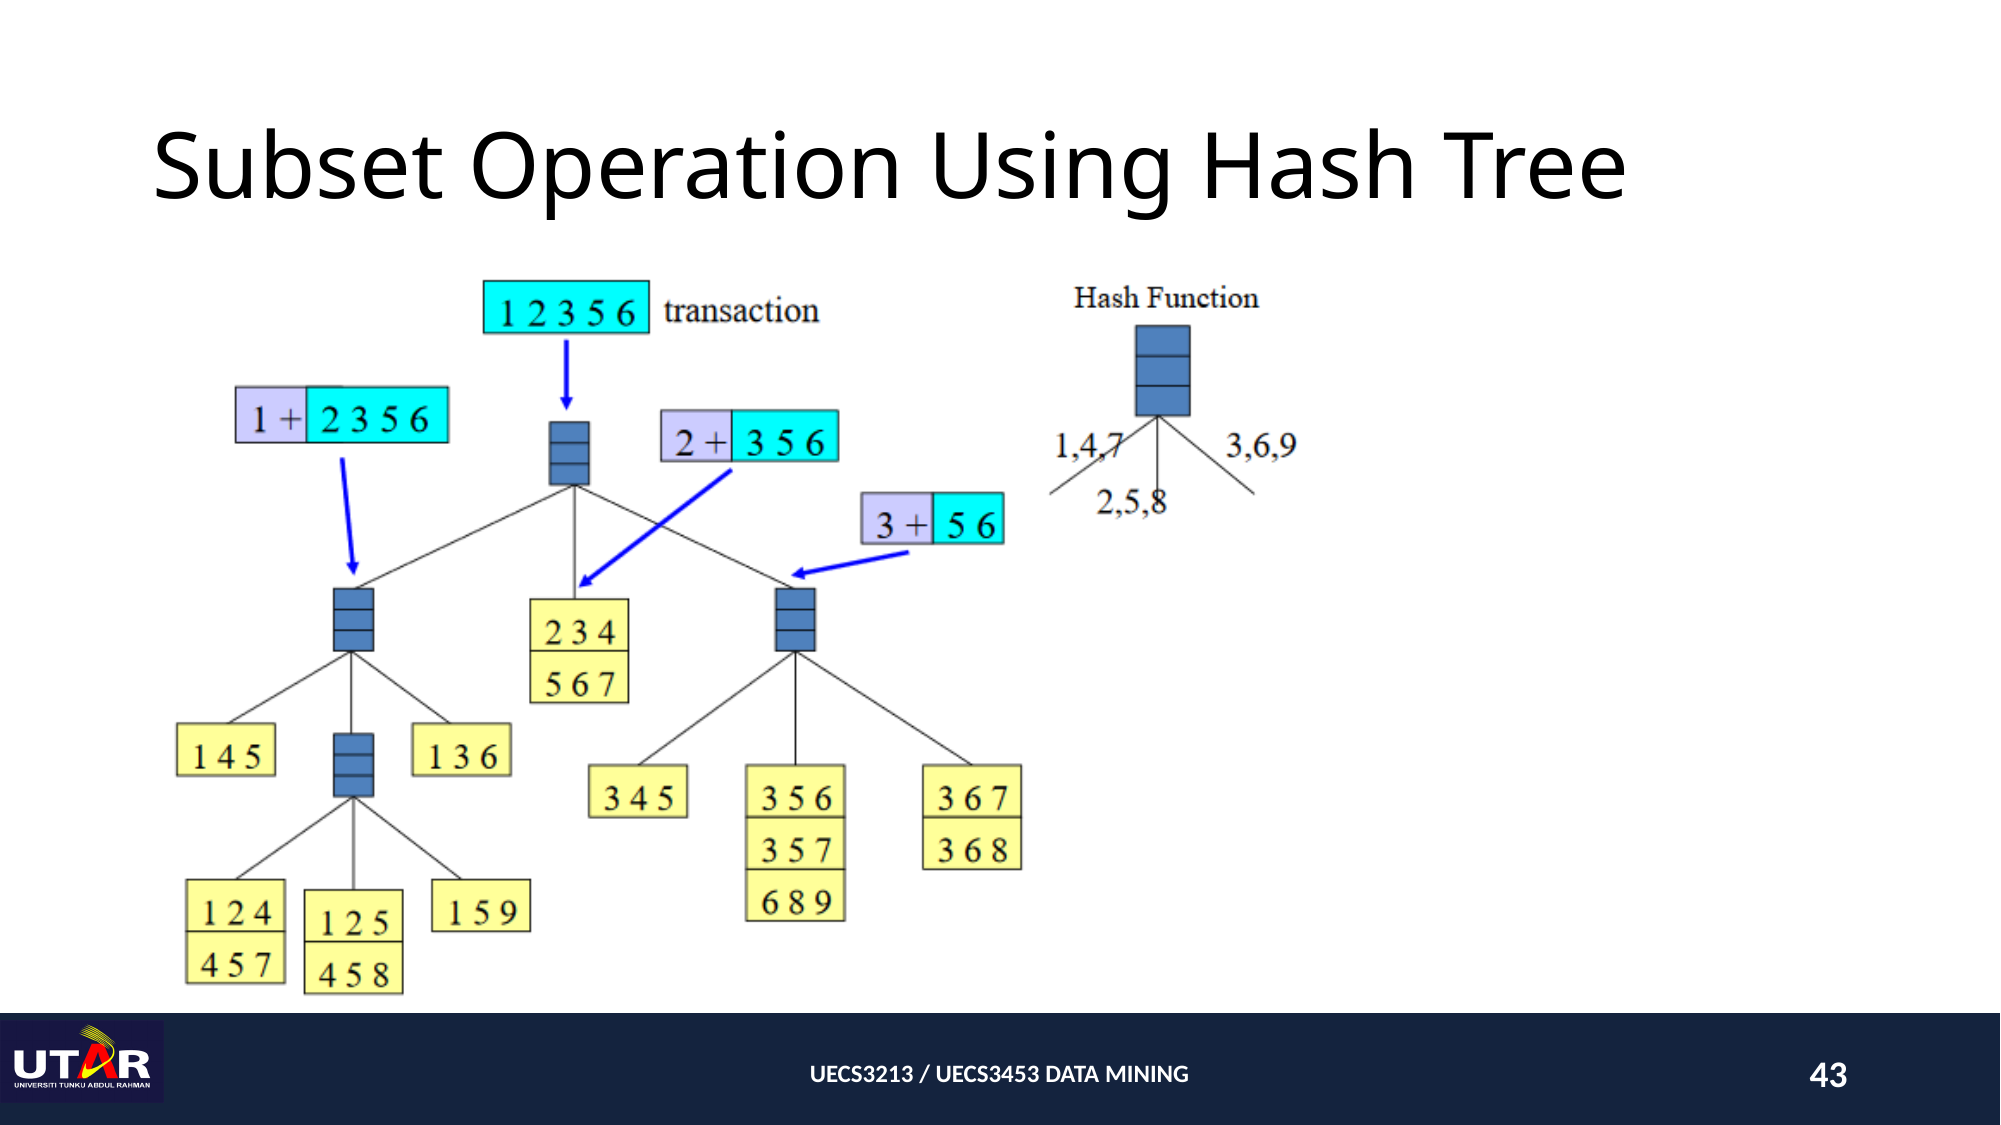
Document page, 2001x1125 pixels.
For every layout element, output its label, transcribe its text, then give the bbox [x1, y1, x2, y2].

picture [0, 1020, 164, 1103]
title Subset Operation Using Hash Tree [137, 59, 1863, 278]
slide_number 43 [1412, 1042, 1863, 1103]
footer UECS3213 / UECS3453 DATA MINING [662, 1042, 1338, 1103]
picture [137, 277, 1310, 1004]
